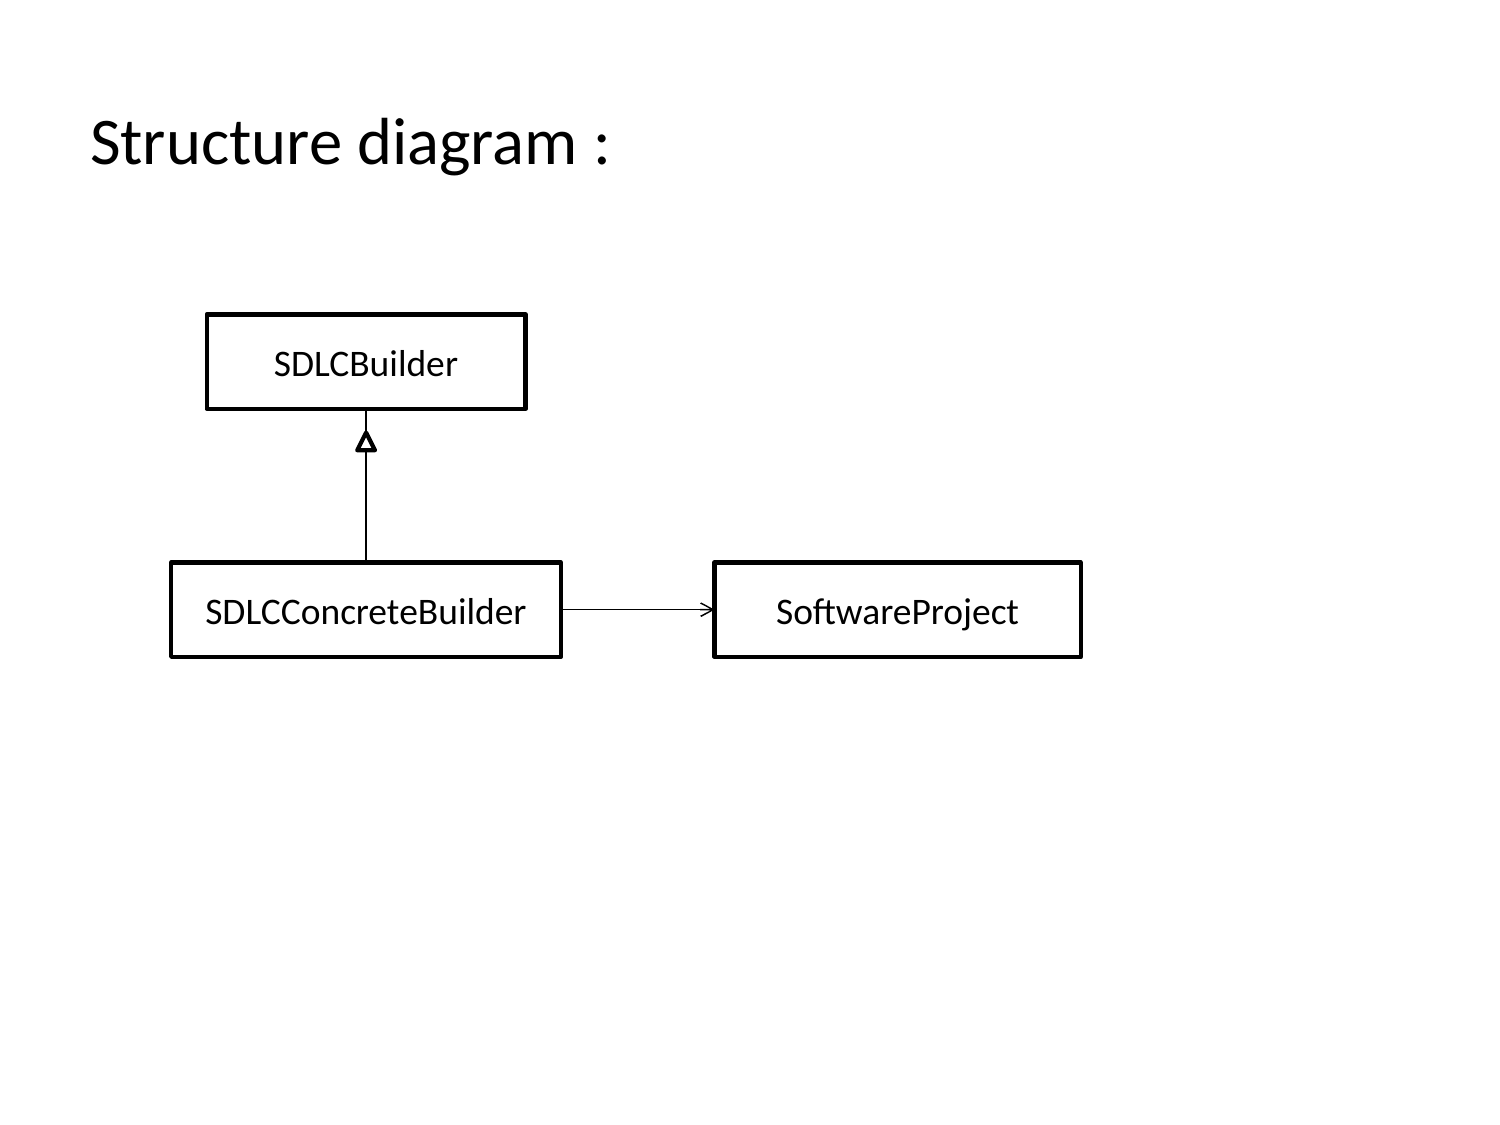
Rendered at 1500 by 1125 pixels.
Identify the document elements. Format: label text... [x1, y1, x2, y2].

list Structure diagram : [75, 90, 1341, 953]
text_box SDLCBuilder [205, 312, 528, 411]
text_box SDLCConcreteBuilder [169, 560, 563, 659]
text_box SoftwareProject [712, 560, 1083, 659]
text_box [355, 438, 361, 453]
text_box [371, 437, 377, 453]
